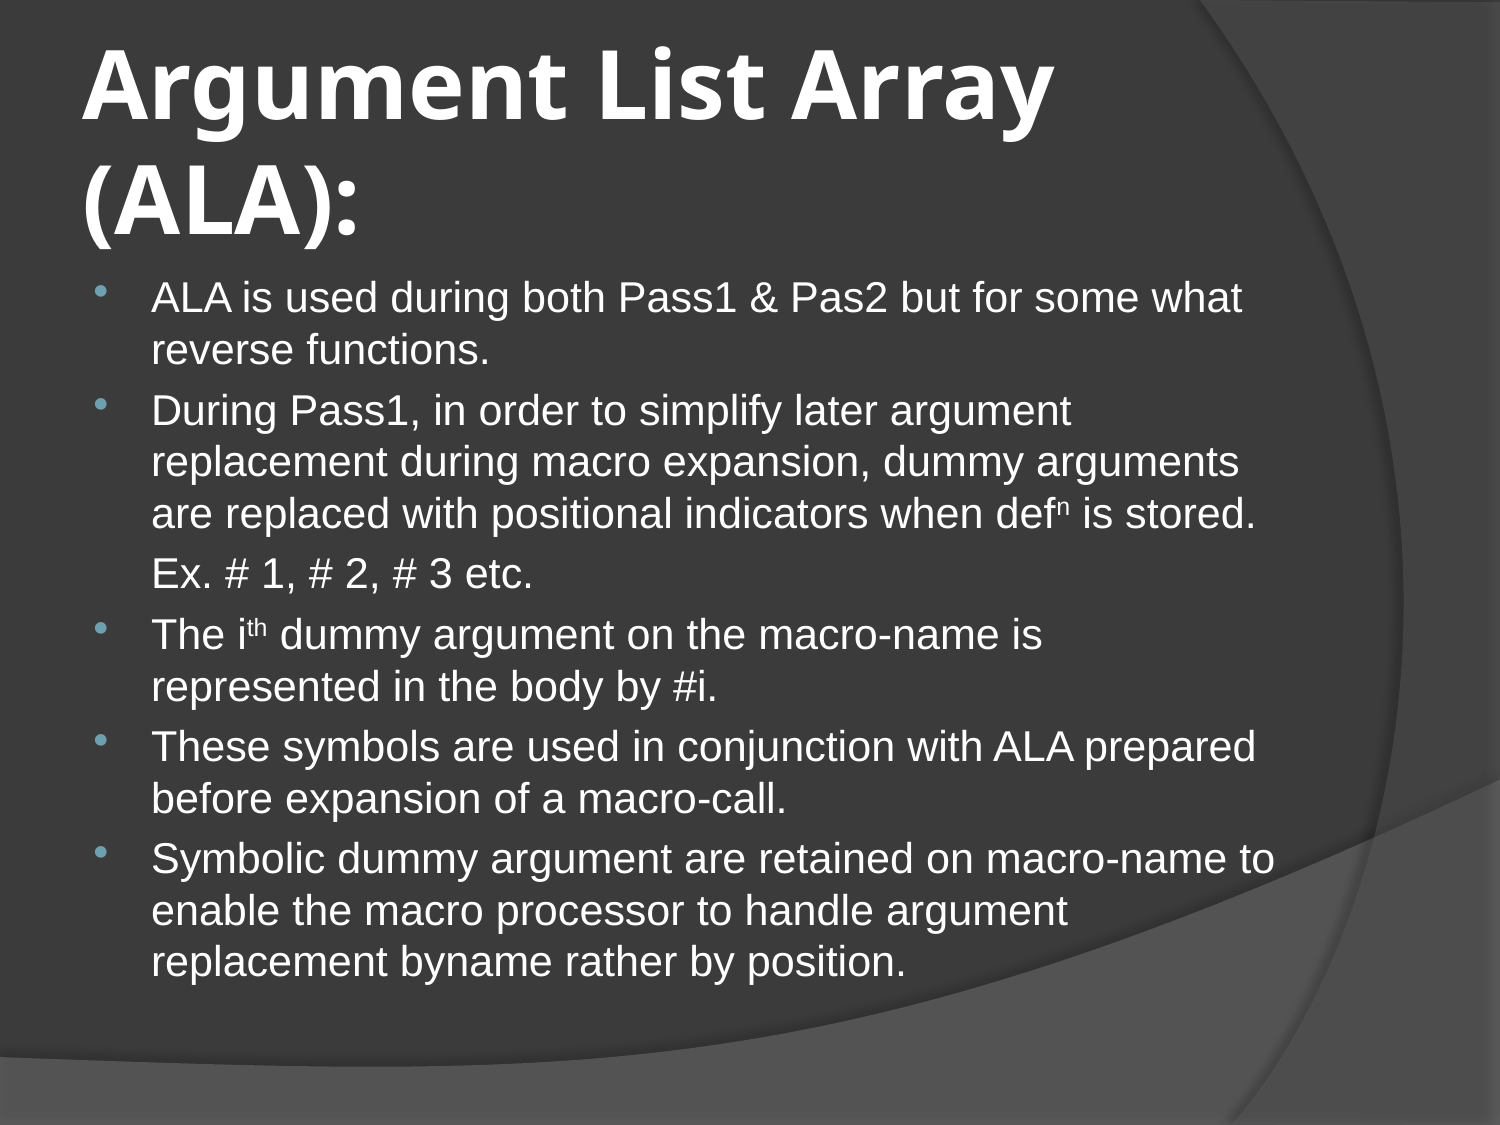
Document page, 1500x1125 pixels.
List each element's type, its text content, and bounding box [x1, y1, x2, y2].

title Argument List Array (ALA): [75, 45, 1300, 233]
list ALA is used during both Pass1 & Pas2 but for some what reverse functions. During Pass1, in order to simplify later argument replacement during macro expansion, dummy arguments are replaced with positional indicators when defn is stored. Ex. # 1, # 2, # 3 etc. The ith dummy argument on the macro-name is represented in the body by #i. These symbols are used in conjunction with ALA prepared before expansion of a macro-call. Symbolic dummy argument are retained on macro-name to enable the macro processor to handle argument replacement byname rather by position. [75, 262, 1300, 1005]
